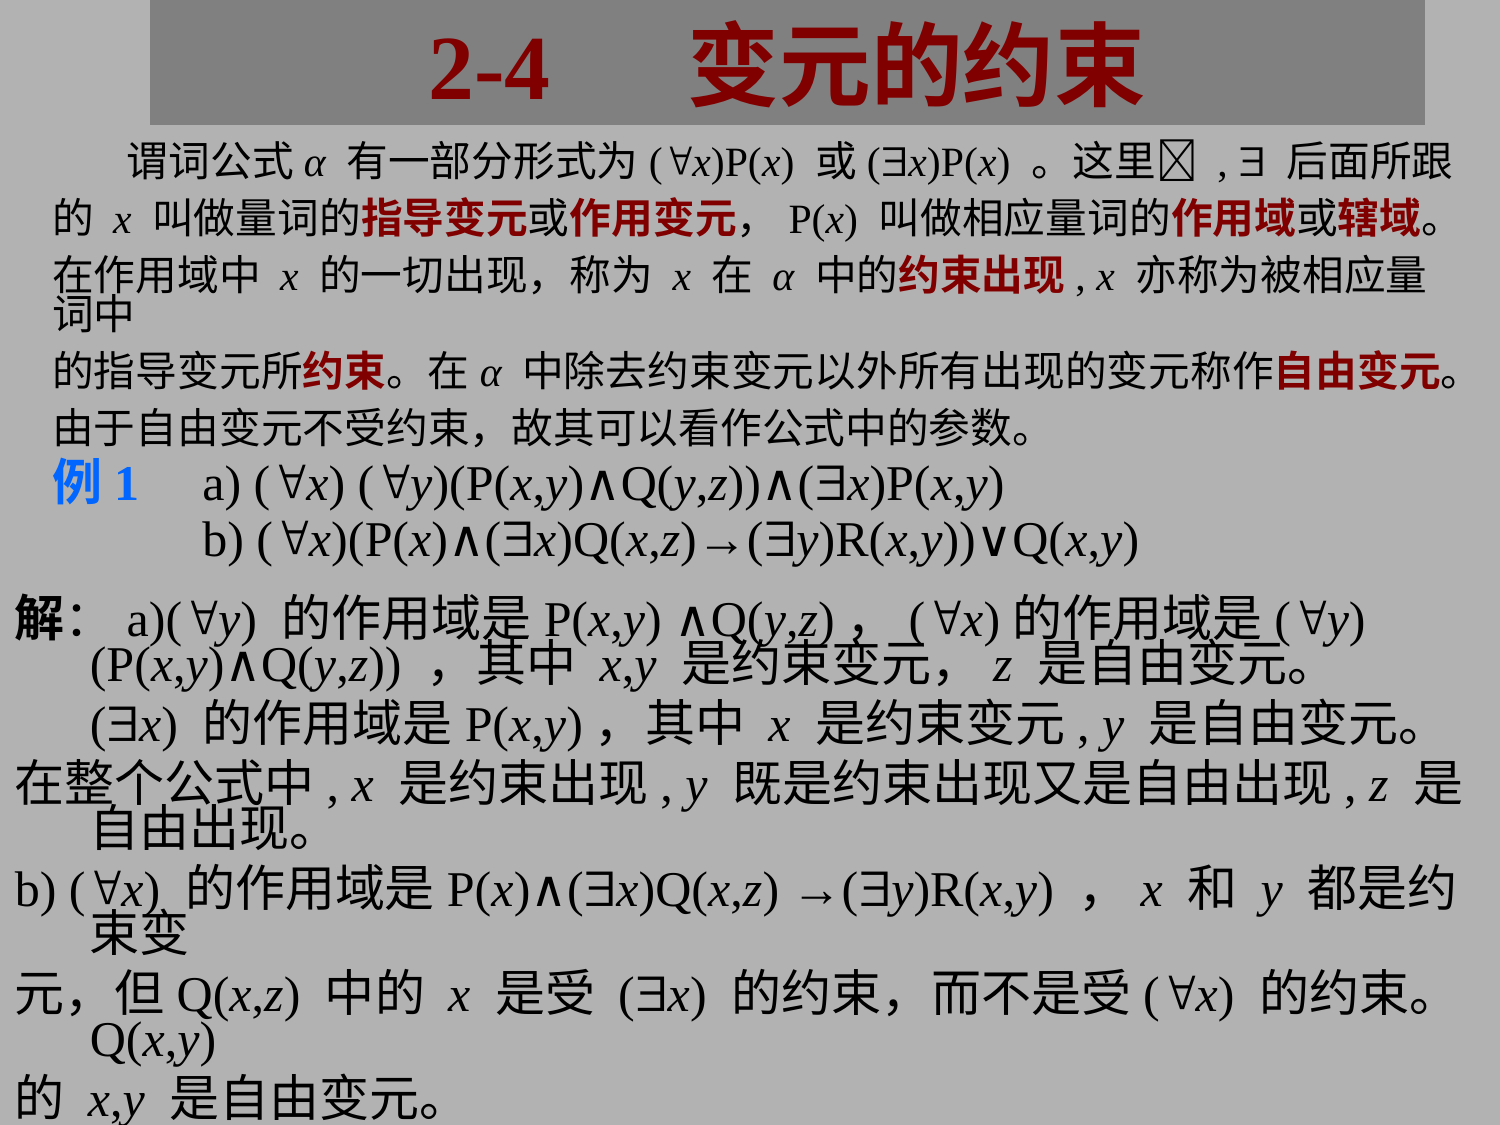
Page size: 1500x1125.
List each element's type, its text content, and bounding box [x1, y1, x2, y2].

text_box 解：a)(y) 的作用域是P(x,y) ∧Q(y,z)，(x)的作用域是(y)(P(x,y)∧Q(y,z)) ，其中 x,y 是约束变元，z 是自由变元。 (x) 的作用域是P(x,y)，其中 x 是约束变元, y 是自由变元。 在整个公式中, x 是约束出现, y 既是约束出现又是自由出现, z 是自由出现。 b) (x) 的作用域是P(x)∧(x)Q(x,z) →(y)R(x,y) ，x 和 y 都是约束变 元，但Q(x,z) 中的 x 是受 (x) 的约束，而不是受(x) 的约束。Q(x,y) 的 x,y 是自由变元。 [0, 593, 1500, 1125]
title 2-4 变元的约束 [150, 0, 1425, 125]
text_box 谓词公式α 有一部分形式为(x)P(x) 或(x)P(x) 。这里 ,  后面所跟 的 x 叫做量词的指导变元或作用变元，P(x) 叫做相应量词的作用域或辖域。 在作用域中 x 的一切出现，称为 x 在 α 中的约束出现, x 亦称为被相应量词中 的指导变元所约束。在α 中除去约束变元以外所有出现的变元称作自由变元。 由于自由变元不受约束，故其可以看作公式中的参数。 例1 a) (x) (y)(P(x,y)∧Q(y,z))∧(x)P(x,y) b) (x)(P(x)∧(x)Q(x,z)→(y)R(x,y))∨Q(x,y) [37, 137, 1475, 572]
